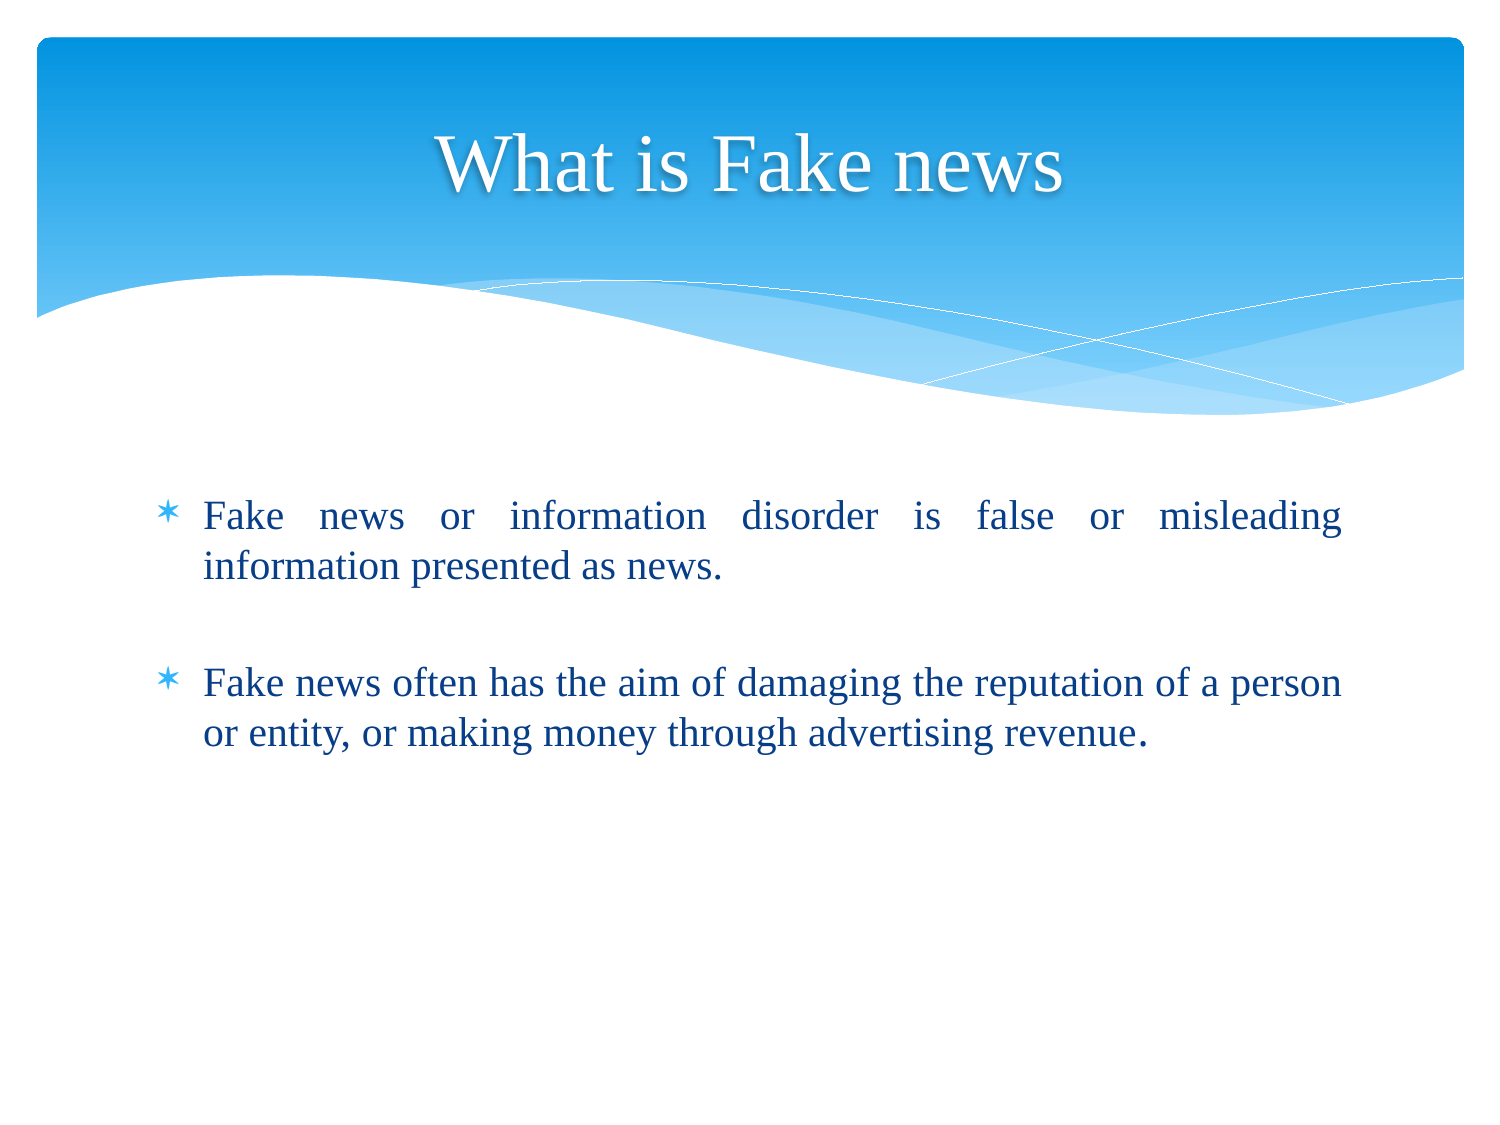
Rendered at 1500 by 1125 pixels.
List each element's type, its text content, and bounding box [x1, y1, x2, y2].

list Fake news or information disorder is false or misleading information presented as news. Fake news often has the aim of damaging the reputation of a person or entity, or making money through advertising revenue. [143, 479, 1359, 1005]
title What is Fake news [75, 55, 1425, 261]
